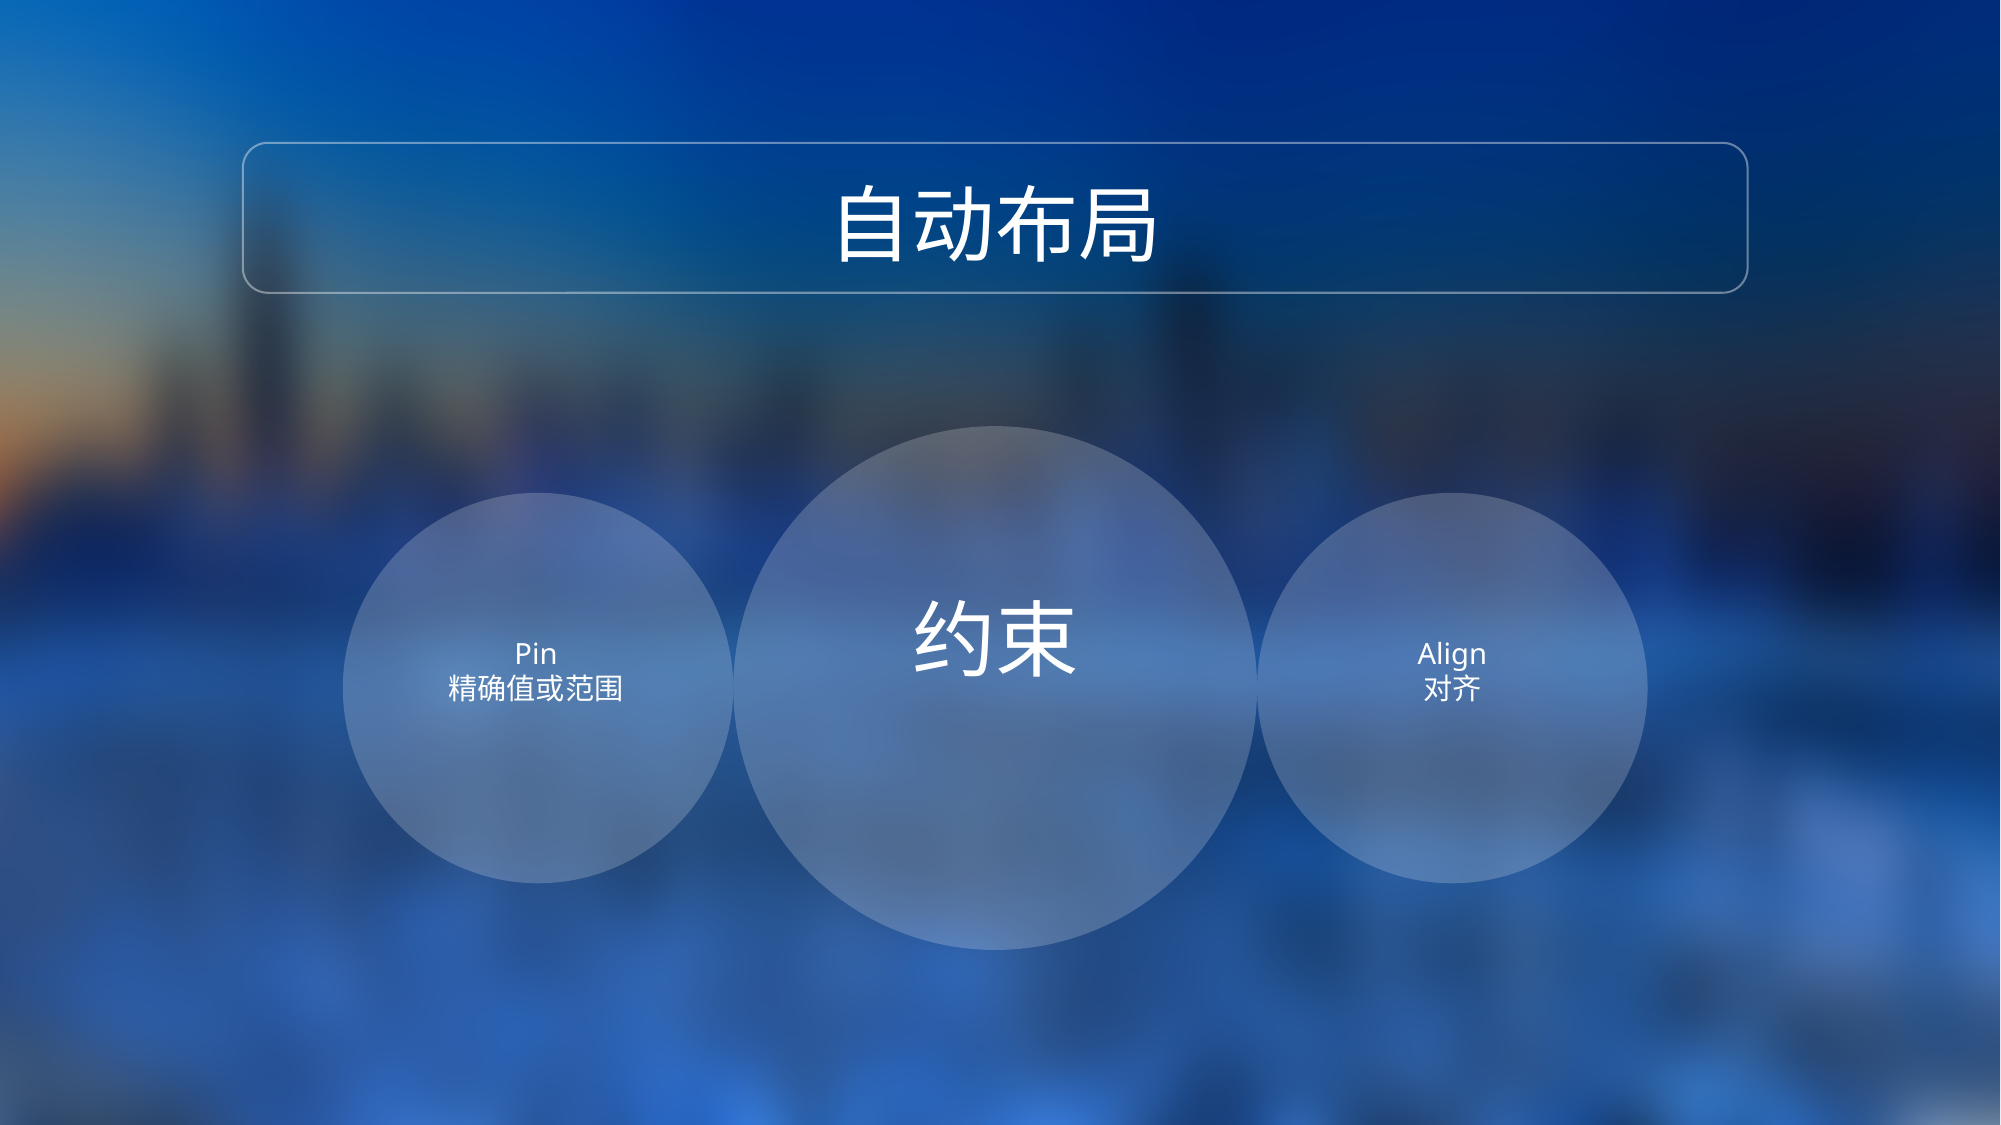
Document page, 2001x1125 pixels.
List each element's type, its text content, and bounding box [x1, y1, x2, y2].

text_box [241, 141, 1749, 294]
picture [0, 0, 2001, 1125]
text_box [683, 426, 1308, 950]
text_box 自动布局 [585, 164, 1405, 280]
text_box [341, 491, 683, 885]
text_box Pin 精确值或范围 [378, 628, 683, 748]
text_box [1257, 492, 1648, 884]
